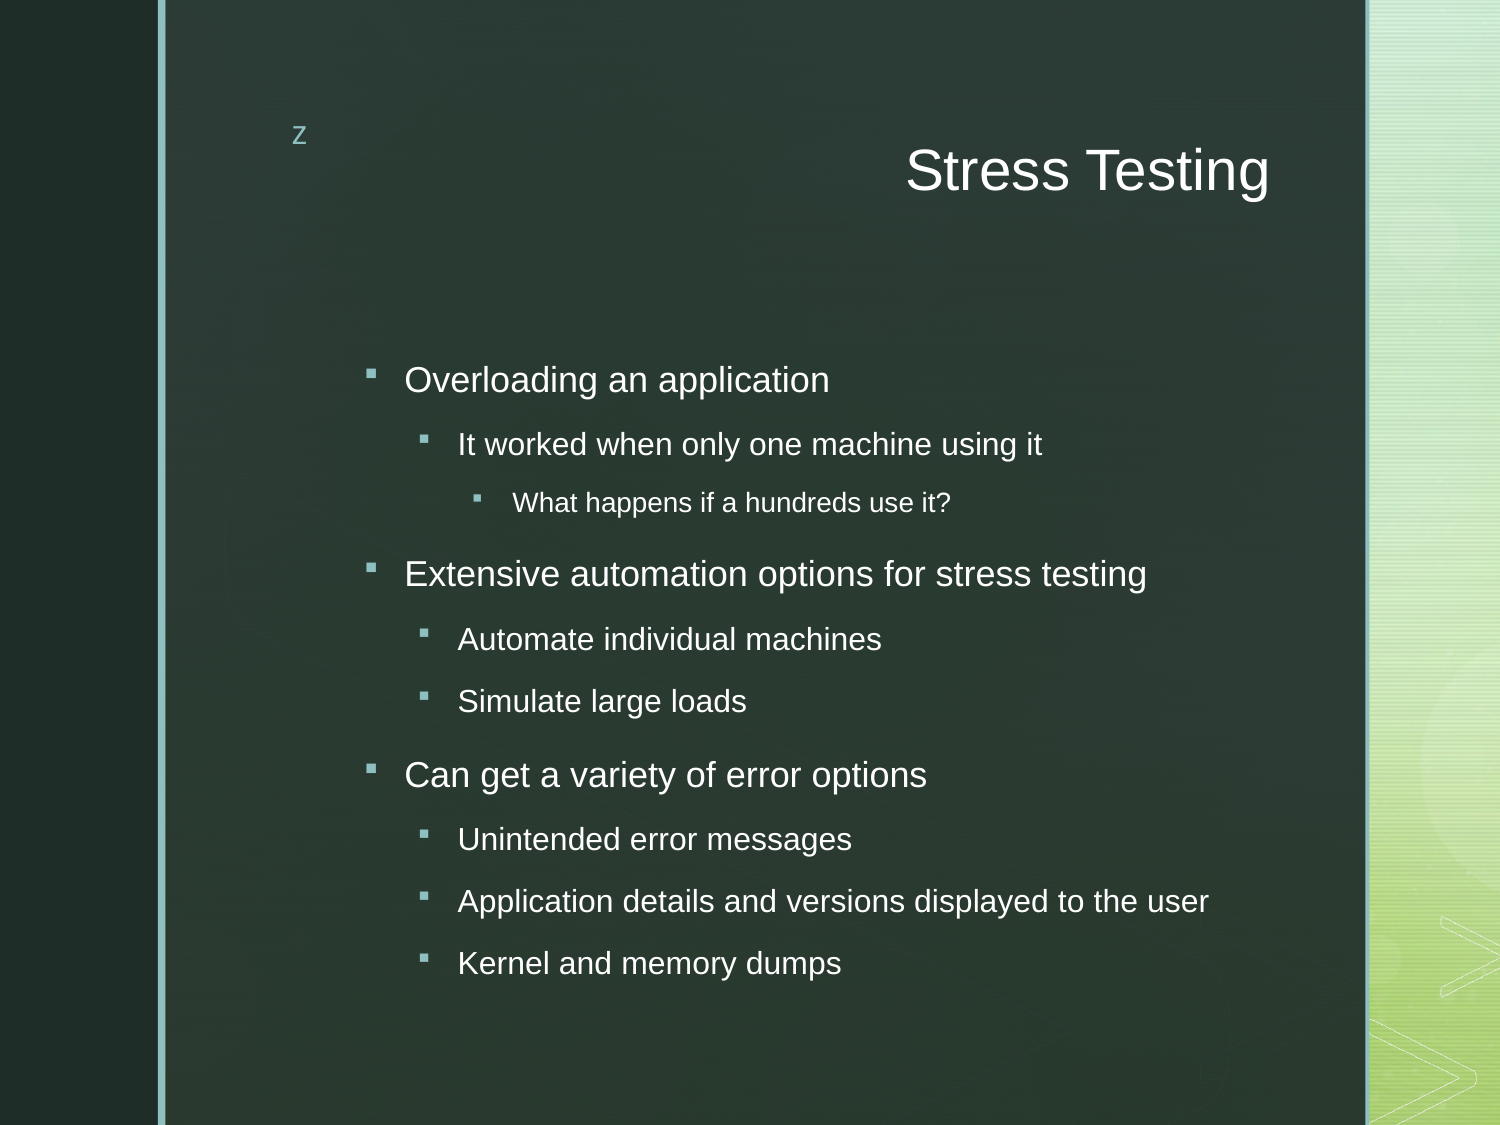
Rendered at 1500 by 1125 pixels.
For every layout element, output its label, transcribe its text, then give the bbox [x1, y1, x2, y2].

picture [1370, 0, 1500, 1125]
title Stress Testing [321, 132, 1286, 310]
list Overloading an application It worked when only one machine using it What happens if a hundreds use it? Extensive automation options for stress testing Automate individual machines Simulate large loads Can get a variety of error options Unintended error messages Application details and versions displayed to the user Kernel and memory dumps [348, 336, 1286, 993]
